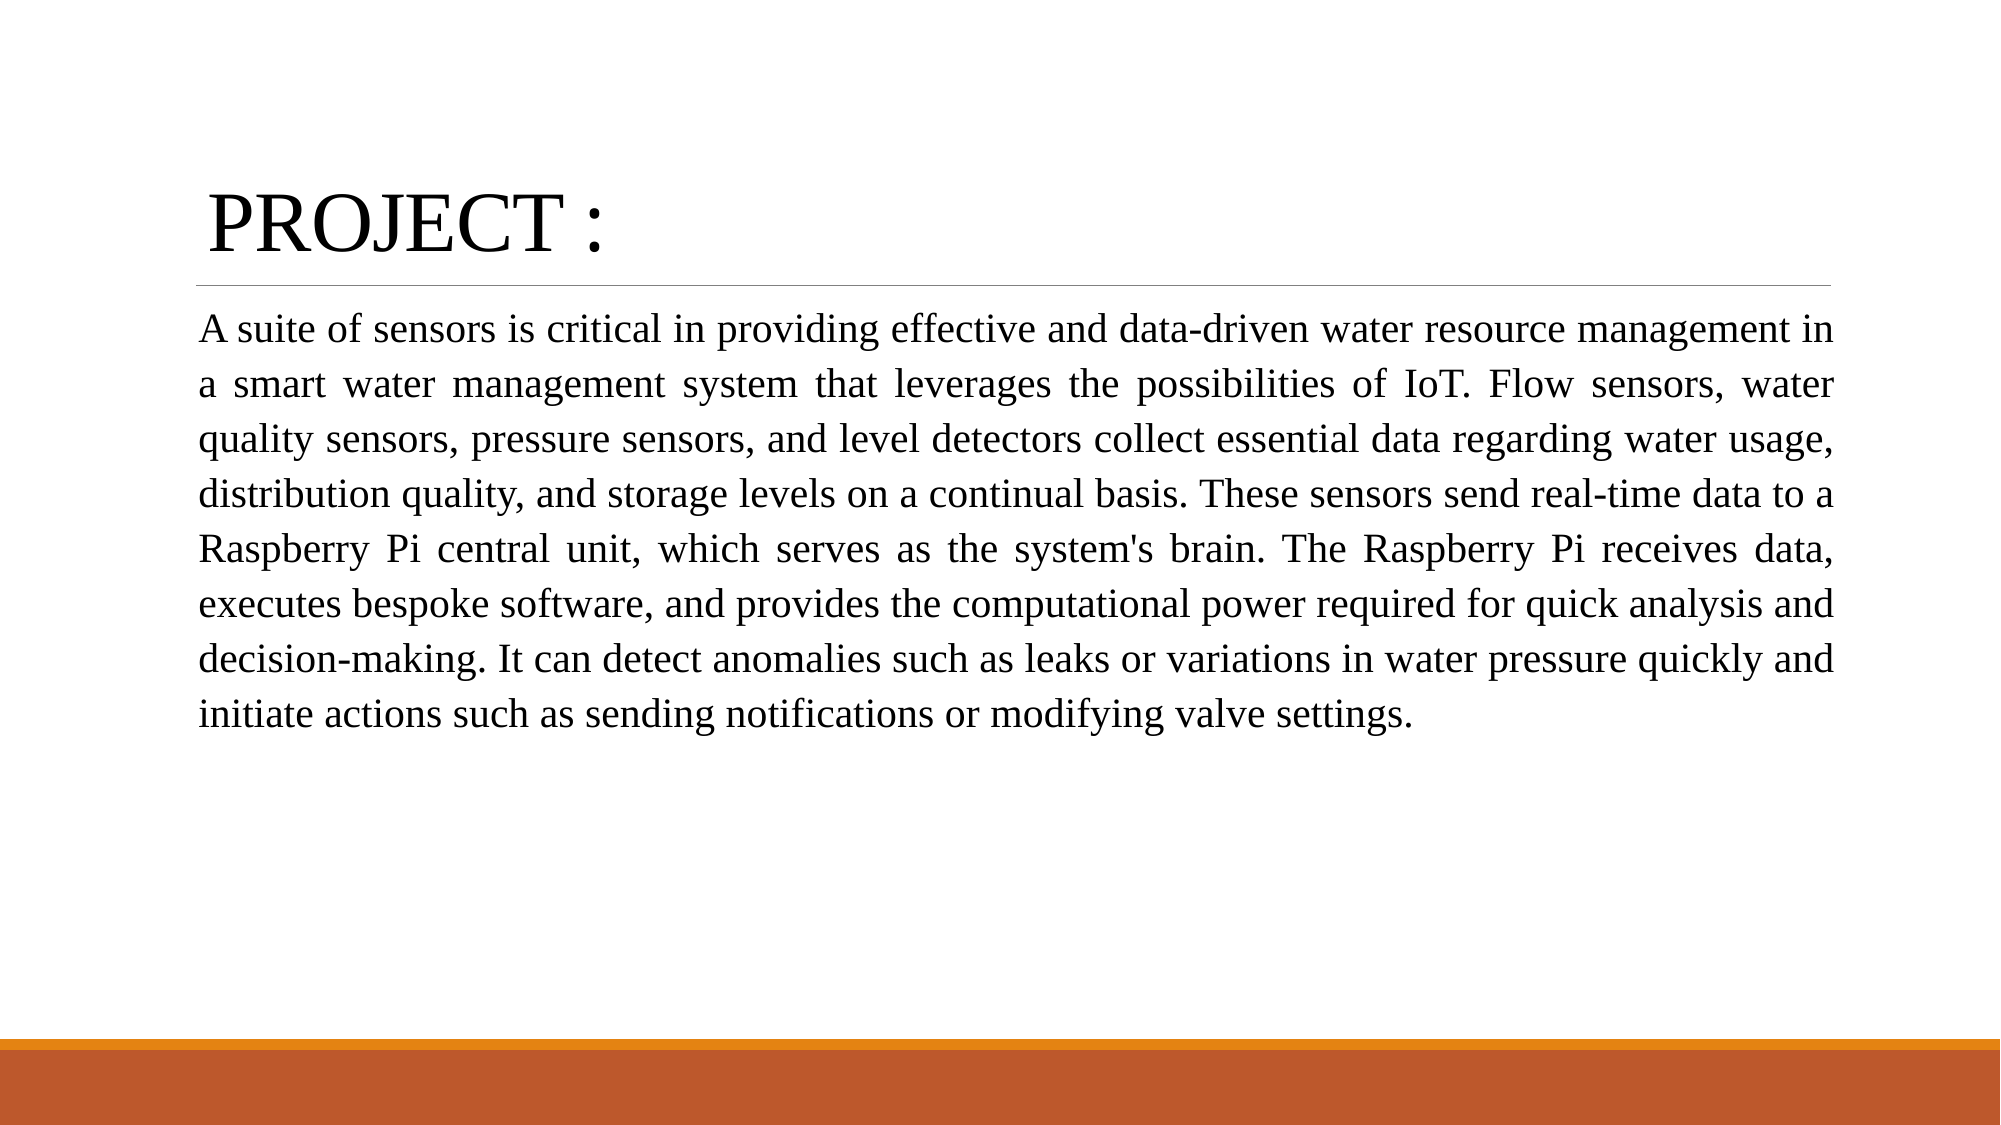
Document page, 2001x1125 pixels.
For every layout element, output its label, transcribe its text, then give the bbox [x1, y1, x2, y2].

title PROJECT : [192, 174, 1603, 277]
list A suite of sensors is critical in providing effective and data-driven water resource management in a smart water management system that leverages the possibilities of IoT. Flow sensors, water quality sensors, pressure sensors, and level detectors collect essential data regarding water usage, distribution quality, and storage levels on a continual basis. These sensors send real-time data to a Raspberry Pi central unit, which serves as the system's brain. The Raspberry Pi receives data, executes bespoke software, and provides the computational power required for quick analysis and decision-making. It can detect anomalies such as leaks or variations in water pressure quickly and initiate actions such as sending notifications or modifying valve settings. [183, 288, 1837, 1022]
